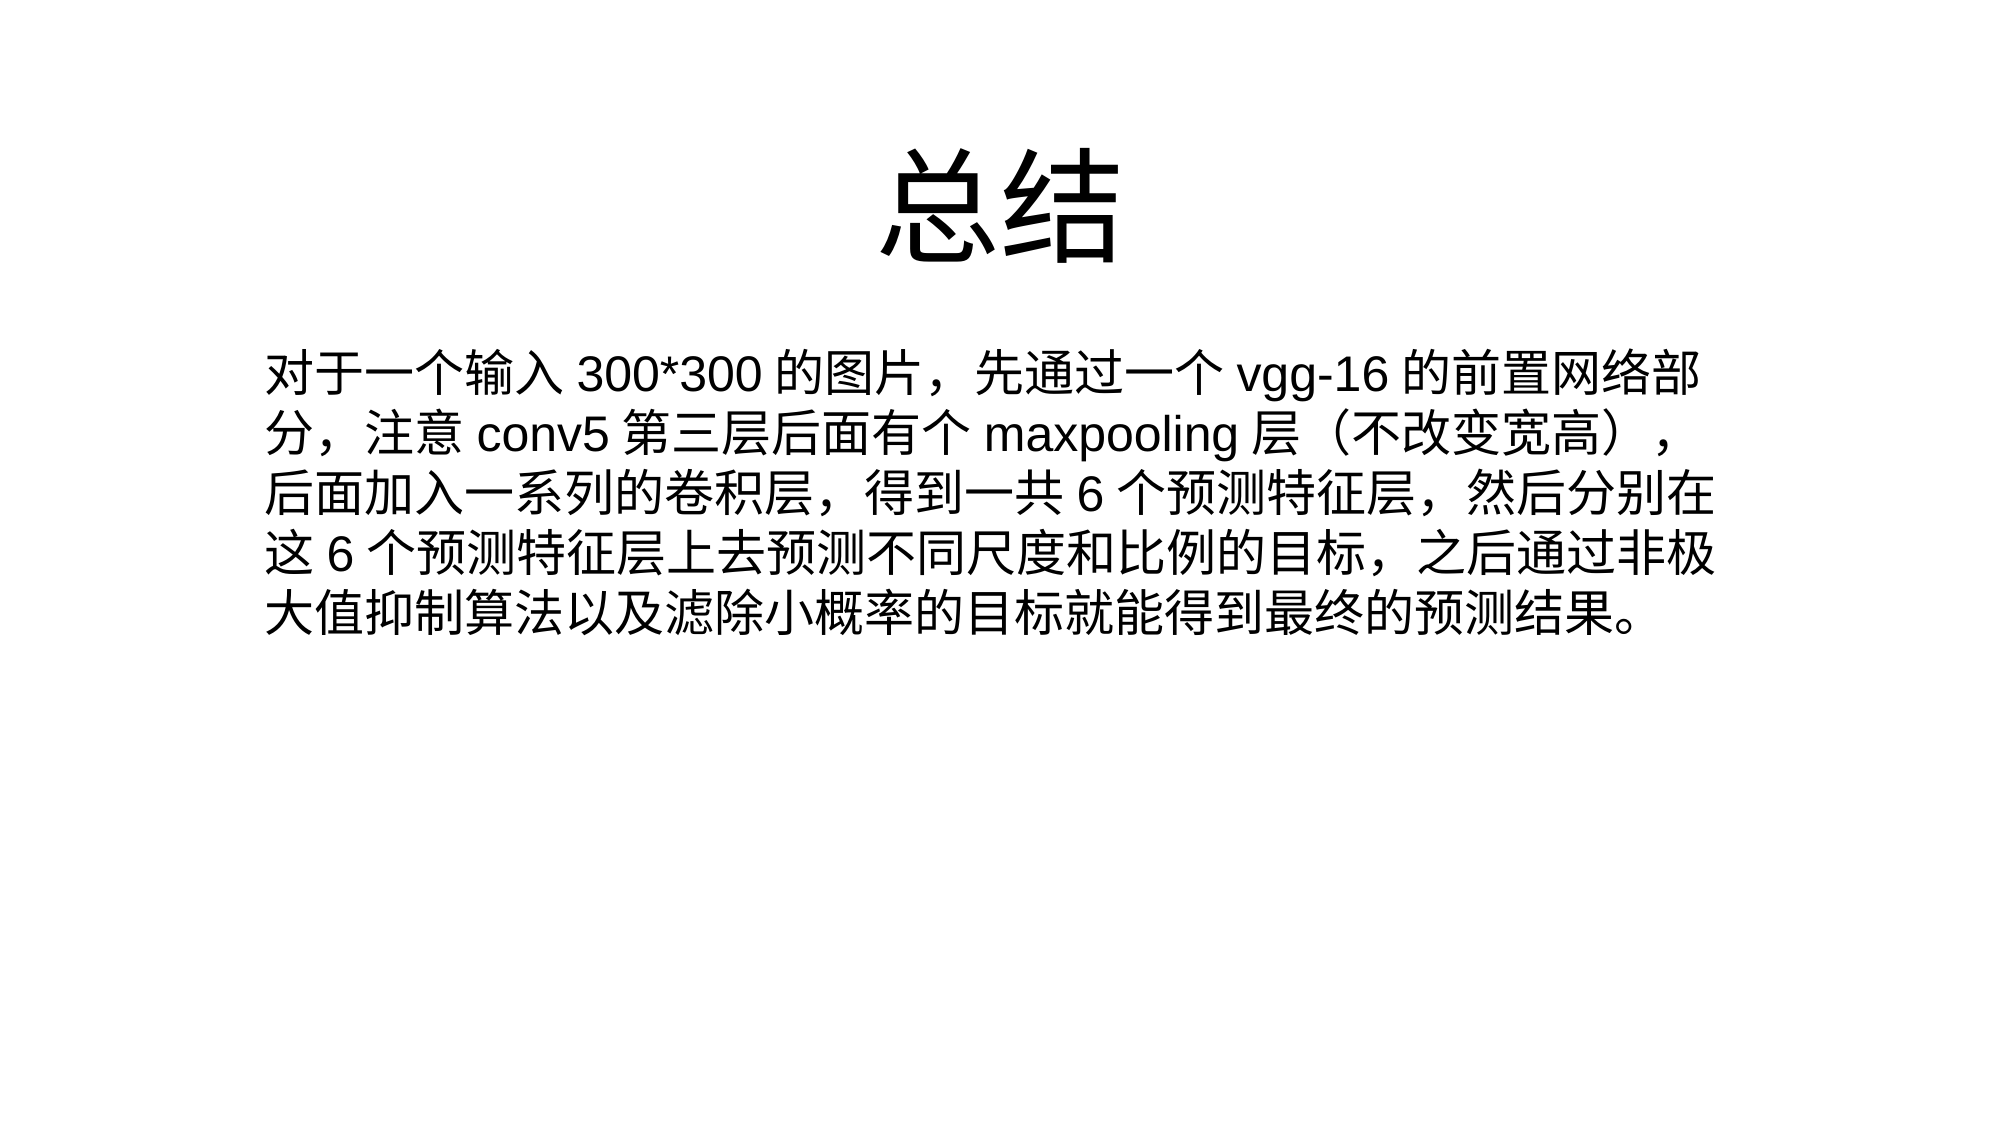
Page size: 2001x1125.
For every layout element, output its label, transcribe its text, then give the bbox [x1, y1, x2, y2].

title 总结 [249, 138, 1750, 334]
subtitle 对于一个输入300*300的图片，先通过一个vgg-16的前置网络部分，注意conv5第三层后面有个maxpooling层（不改变宽高），后面加入一系列的卷积层，得到一共6个预测特征层，然后分别在这6个预测特征层上去预测不同尺度和比例的目标，之后通过非极大值抑制算法以及滤除小概率的目标就能得到最终的预测结果。 [249, 334, 1750, 1018]
